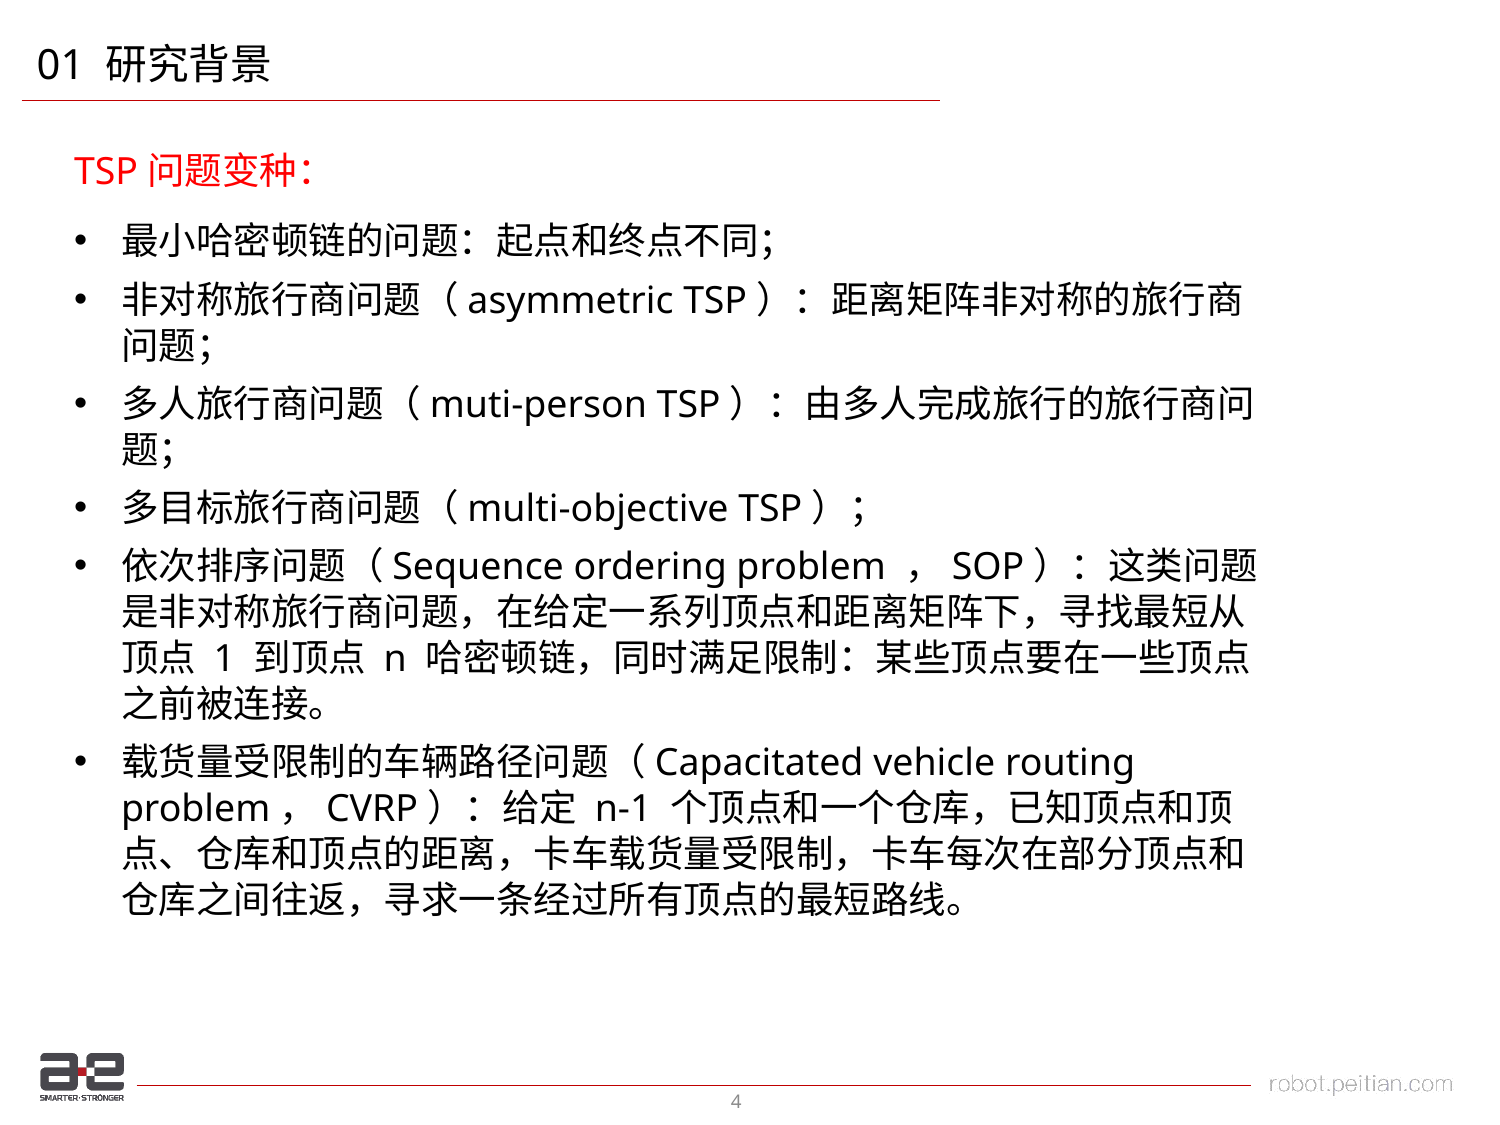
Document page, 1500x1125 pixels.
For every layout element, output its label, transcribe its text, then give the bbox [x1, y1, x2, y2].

picture [38, 1051, 125, 1102]
picture [1262, 1068, 1461, 1102]
title 01 研究背景 [21, 25, 978, 107]
text_box TSP问题变种： 最小哈密顿链的问题：起点和终点不同； 非对称旅行商问题（asymmetric TSP）：距离矩阵非对称的旅行商问题； 多人旅行商问题（muti-person TSP）：由多人完成旅行的旅行商问题； 多目标旅行商问题（multi-objective TSP）； 依次排序问题（Sequence ordering problem ，SOP）：这类问题是非对称旅行商问题，在给定一系列顶点和距离矩阵下，寻找最短从顶点 1 到顶点 n 哈密顿链，同时满足限制：某些顶点要在一些顶点之前被连接。 载货量受限制的车辆路径问题（Capacitated vehicle routing problem，CVRP）：给定 n-1 个顶点和一个仓库，已知顶点和顶点、仓库和顶点的距离，卡车载货量受限制，卡车每次在部分顶点和仓库之间往返，寻求一条经过所有顶点的最短路线。 [74, 124, 1260, 1000]
slide_number 3 [679, 1080, 757, 1125]
